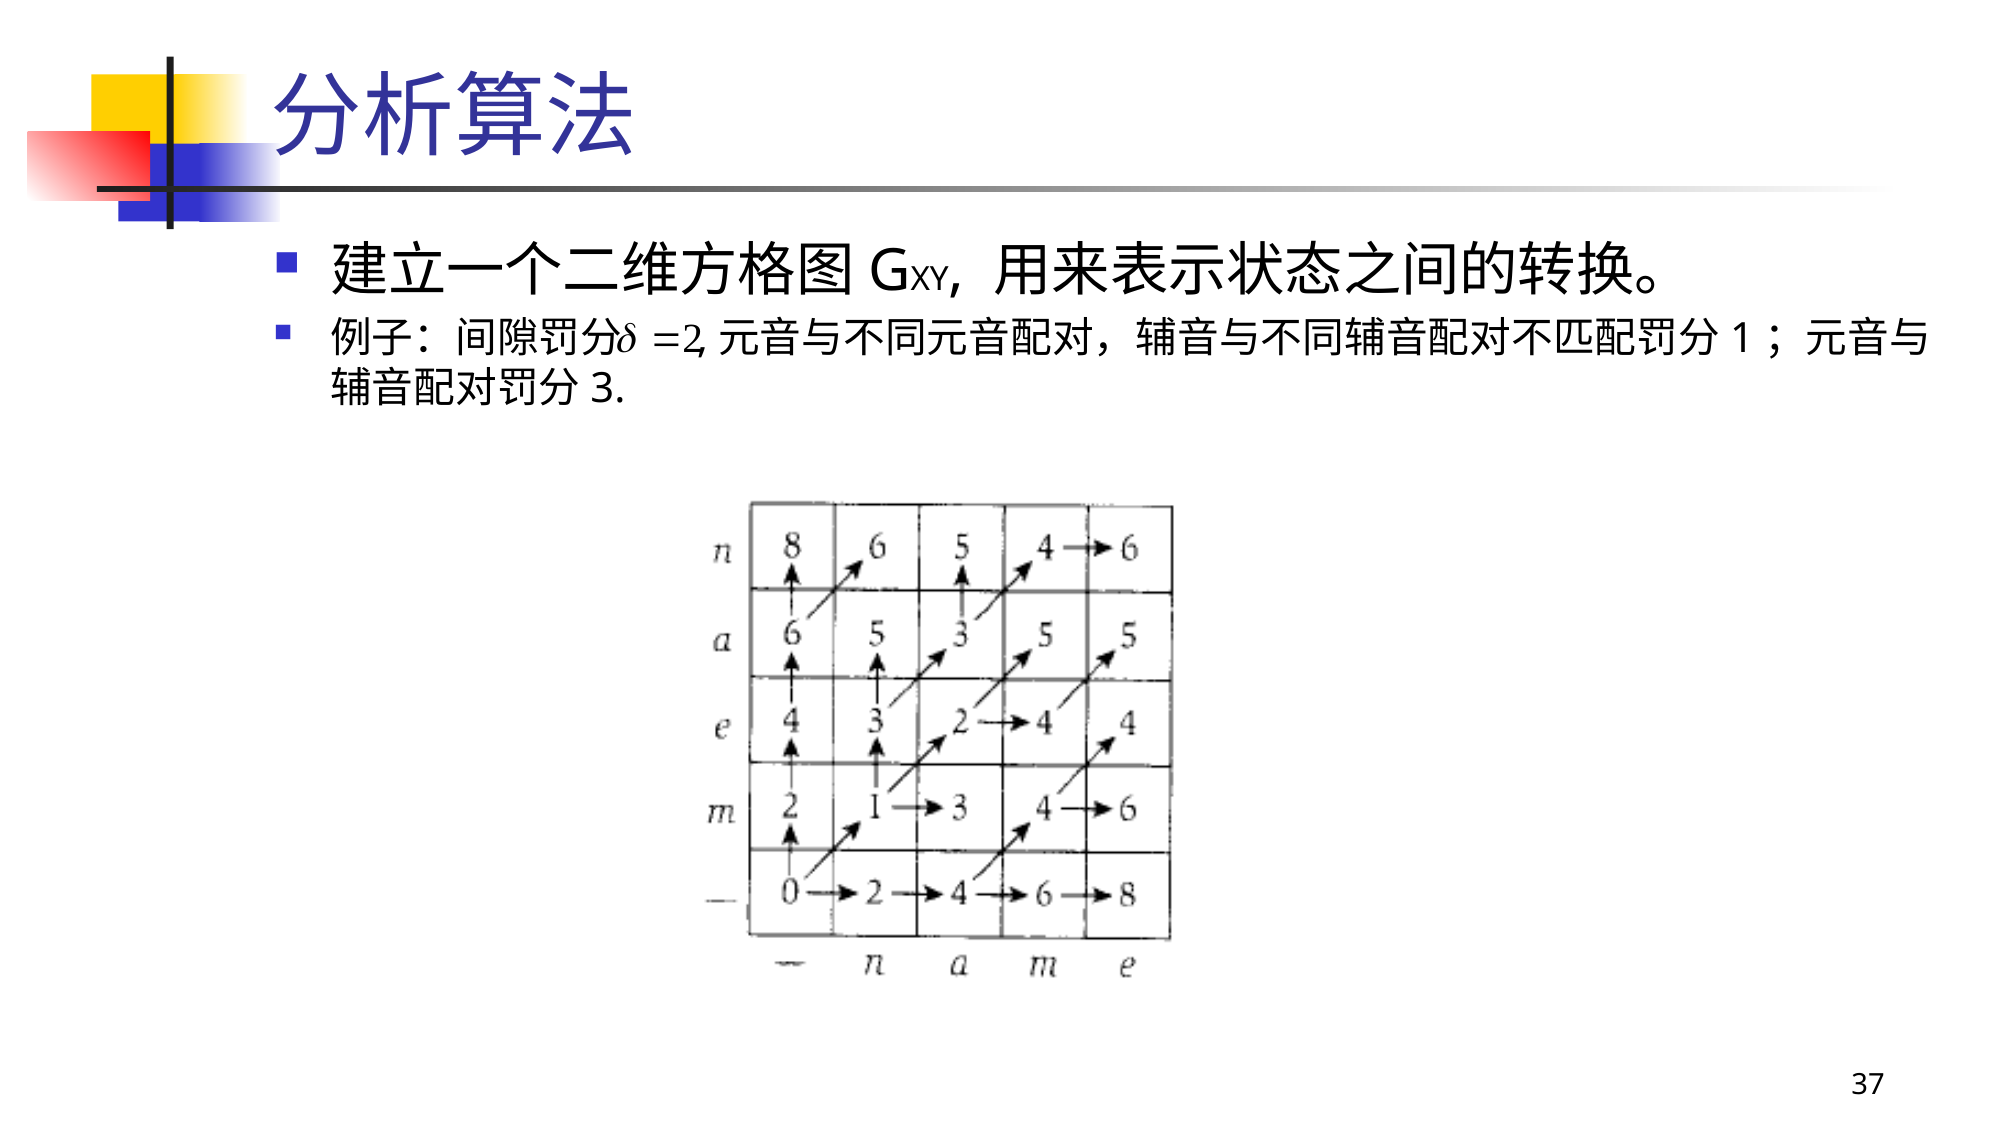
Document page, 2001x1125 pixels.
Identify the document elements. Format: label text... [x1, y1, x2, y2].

picture [703, 493, 1176, 982]
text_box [610, 314, 711, 363]
list 建立一个二维方格图GXY, 用来表示状态之间的转换。 例子：间隙罚分 ,元音与不同元音配对，辅音与不同辅音配对不匹配罚分1；元音与辅音配对罚分3. [258, 225, 1959, 901]
title 分析算法 [255, 42, 1535, 174]
slide_number 37 [1483, 1037, 1900, 1113]
